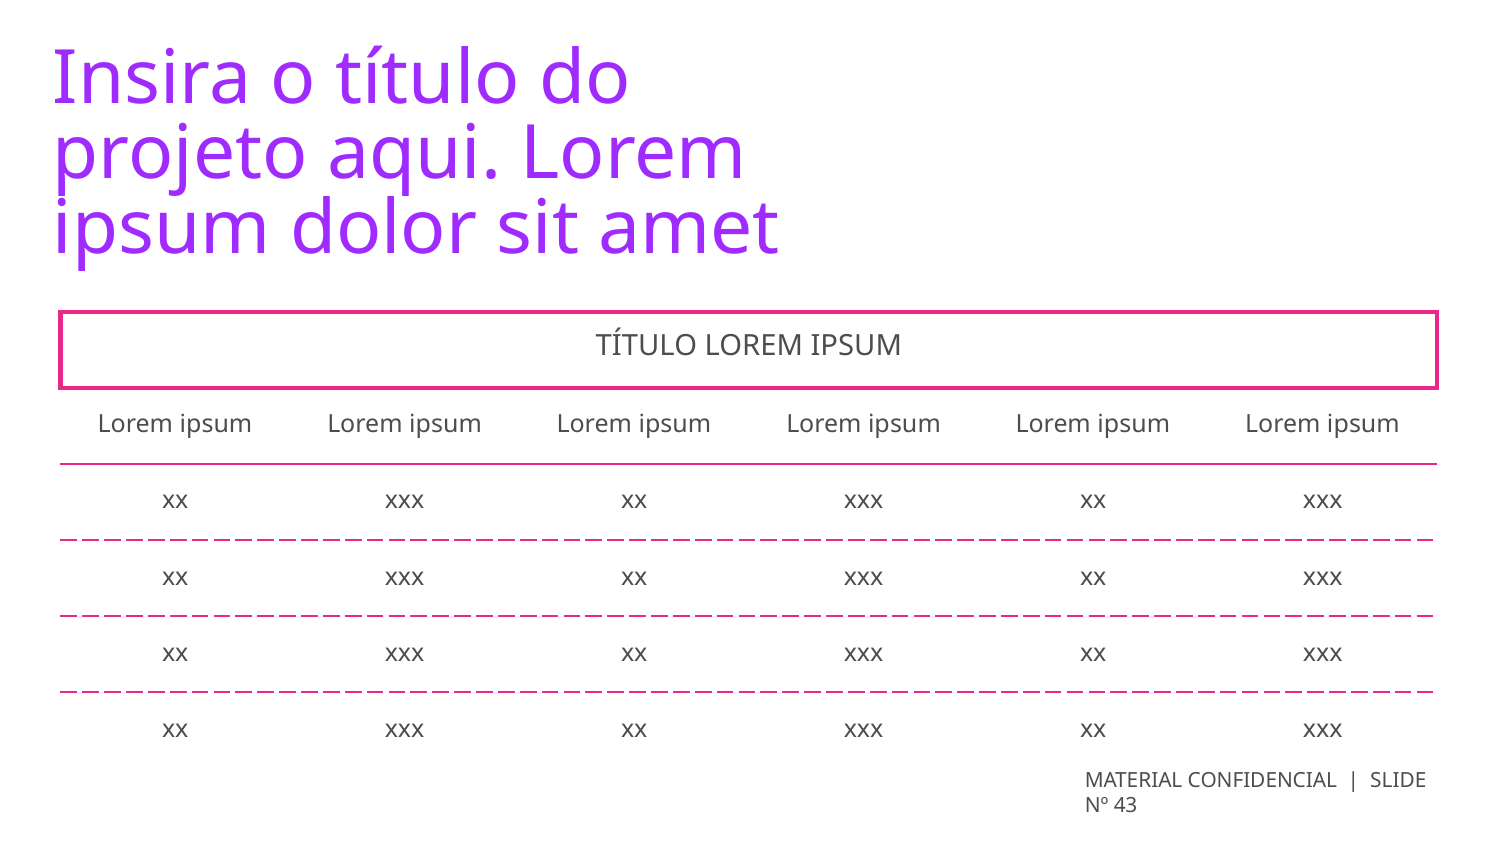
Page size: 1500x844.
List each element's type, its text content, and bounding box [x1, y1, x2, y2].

table_cell xx [978, 616, 1208, 692]
table_cell xxx [1208, 616, 1437, 692]
table_cell Lorem ipsum [519, 390, 749, 463]
table_cell xxx [290, 465, 519, 540]
table_cell xx [978, 692, 1208, 767]
table_cell Lorem ipsum [749, 390, 978, 463]
table_cell xx [978, 465, 1208, 540]
table_cell xxx [749, 692, 978, 767]
table_cell xxx [1208, 540, 1437, 616]
table_cell xxx [749, 540, 978, 616]
table_cell xx [519, 616, 749, 692]
table_cell xxx [290, 540, 519, 616]
table_cell xx [519, 692, 749, 767]
slide_number MATERIAL CONFIDENCIAL | SLIDE Nº 43 [1084, 766, 1435, 812]
table_cell xx [60, 692, 290, 767]
table_cell xxx [290, 616, 519, 692]
table_cell xx [60, 465, 290, 540]
table_cell xxx [749, 465, 978, 540]
table_cell xx [519, 540, 749, 616]
table_header TÍTULO LOREM IPSUM [63, 314, 1435, 386]
table_cell xxx [1208, 465, 1437, 540]
table_cell xxx [1208, 692, 1437, 767]
table_cell Lorem ipsum [60, 390, 290, 463]
table_cell xx [519, 465, 749, 540]
table_cell xxx [749, 616, 978, 692]
table_cell Lorem ipsum [978, 390, 1208, 463]
table_cell Lorem ipsum [290, 390, 519, 463]
table_cell Lorem ipsum [1208, 390, 1437, 463]
table_cell xx [978, 540, 1208, 616]
table_cell xxx [290, 692, 519, 767]
table_cell xx [60, 540, 290, 616]
title Insira o título do projeto aqui. Lorem ipsum dolor sit amet [52, 43, 901, 363]
table_cell xx [60, 616, 290, 692]
